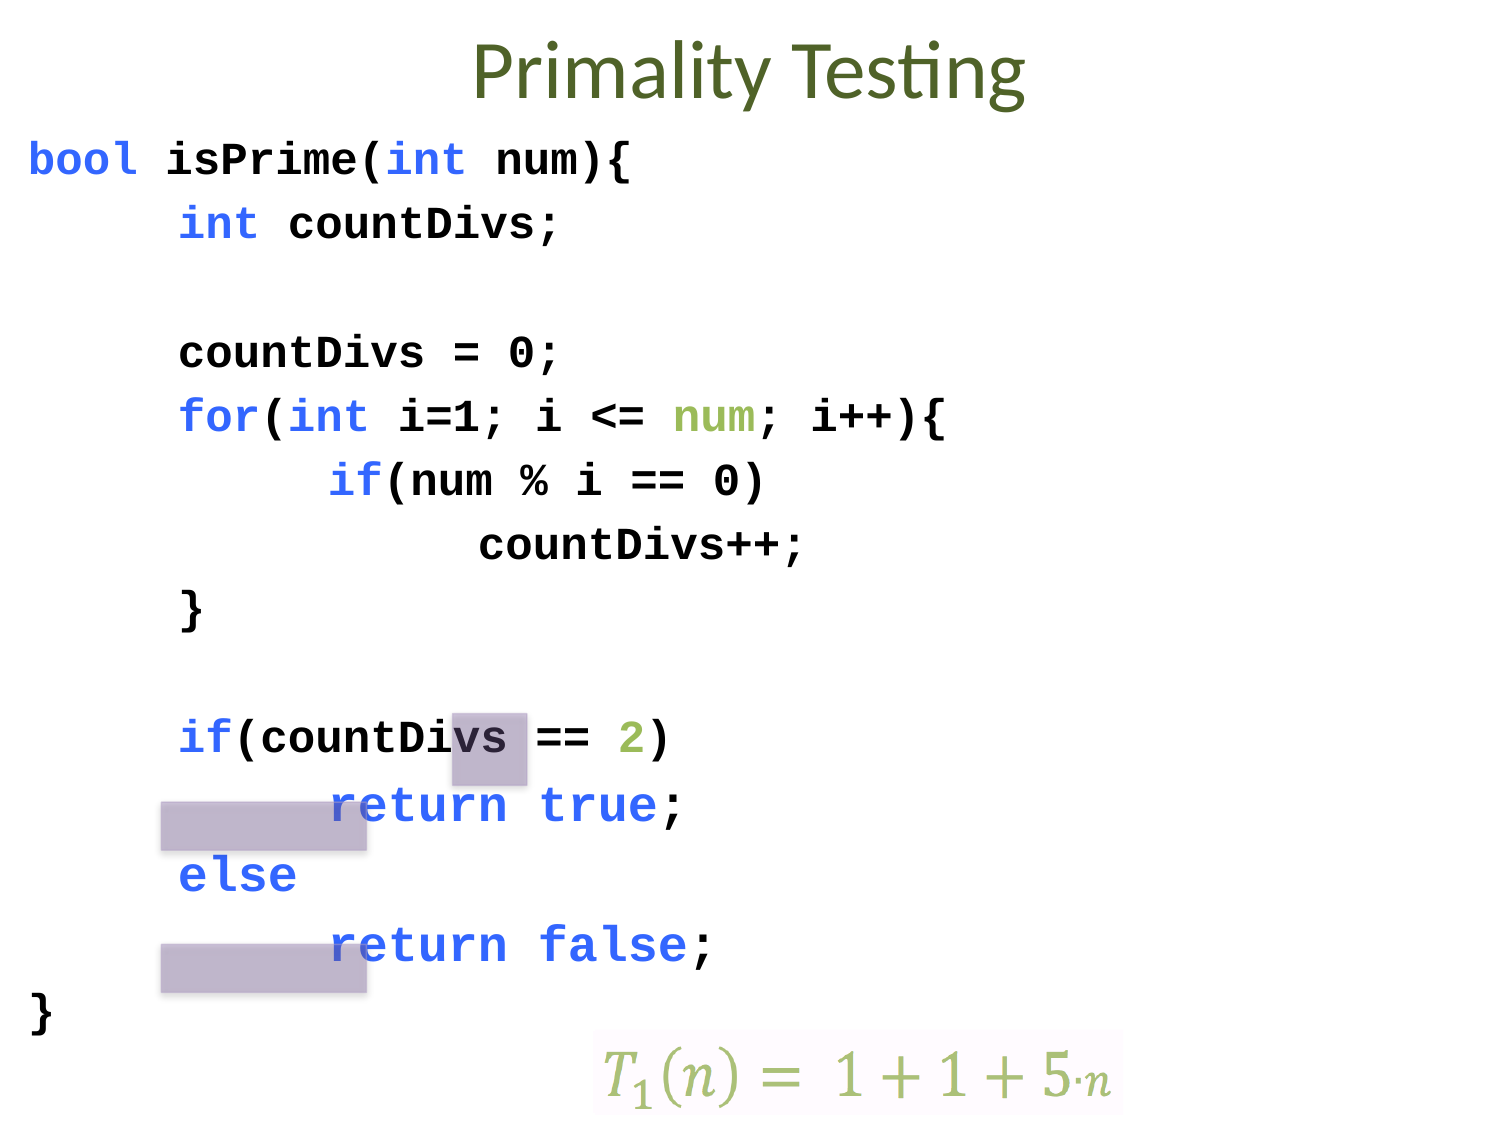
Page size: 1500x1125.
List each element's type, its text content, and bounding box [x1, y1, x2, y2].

text_box [161, 944, 367, 993]
list bool isPrime(int num){ int countDivs; countDivs = 0; for(int i=1; i <= num; i++){ if(num % i == 0) countDivs++; } if(countDivs == 2) return true; else return false; } [12, 121, 1482, 1125]
text_box [161, 801, 367, 851]
text_box [452, 713, 528, 786]
picture [569, 1016, 1124, 1125]
text_box Primality Testing [74, 7, 1425, 196]
